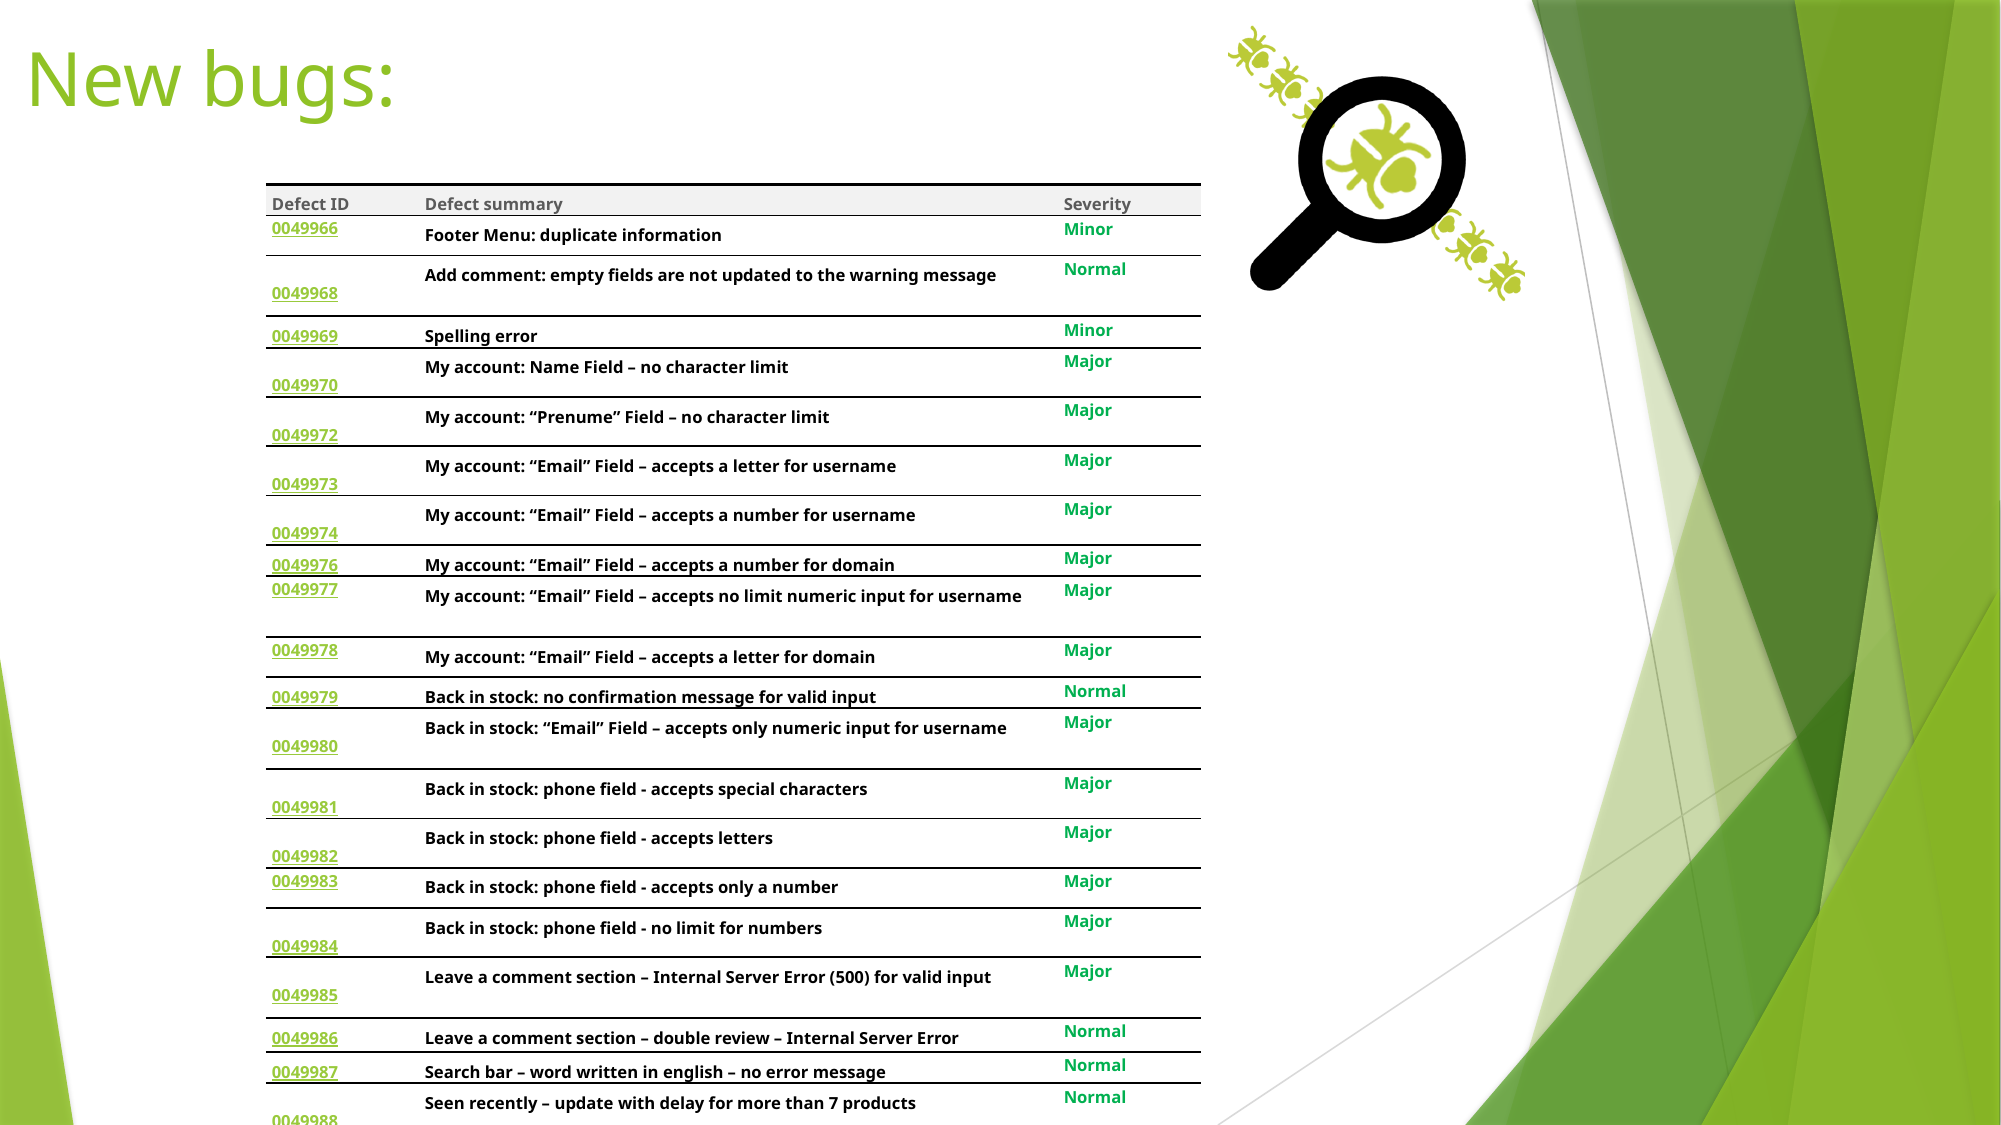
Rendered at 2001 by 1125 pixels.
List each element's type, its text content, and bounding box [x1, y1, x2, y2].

table_cell Major [1058, 770, 1201, 818]
table_cell 0049978 [266, 638, 419, 676]
table_header Defect ID [266, 186, 419, 215]
table_cell Major [1058, 447, 1201, 495]
table_cell 0049977 [266, 577, 419, 636]
table_cell 0049968 [266, 256, 419, 315]
table_cell 0049970 [266, 349, 419, 396]
table_cell 0049982 [266, 819, 419, 867]
table_cell Back in stock: phone field - accepts special characters [419, 770, 1058, 818]
table_cell Footer Menu: duplicate information [419, 216, 1058, 255]
table_cell 0049972 [266, 398, 419, 445]
table_cell Major [1058, 496, 1201, 544]
table_cell Major [1058, 709, 1201, 768]
table_cell Seen recently – update with delay for more than 7 products [419, 1084, 1058, 1125]
table_cell Back in stock: phone field - accepts letters [419, 819, 1058, 867]
table_cell Search bar – word written in english – no error message [419, 1053, 1058, 1082]
table_cell Major [1058, 638, 1201, 676]
table_cell Major [1058, 958, 1201, 1017]
table_cell Minor [1058, 317, 1201, 347]
table_cell Normal [1058, 1084, 1201, 1125]
table_cell Major [1058, 577, 1201, 636]
table_cell Minor [1058, 216, 1201, 255]
table_cell 0049983 [266, 869, 419, 907]
table_cell 0049976 [266, 546, 419, 575]
table_cell Leave a comment section – double review – Internal Server Error [419, 1019, 1058, 1051]
table_cell Major [1058, 909, 1201, 956]
table_cell 0049987 [266, 1053, 419, 1082]
table_cell Back in stock: no confirmation message for valid input [419, 678, 1058, 707]
table_cell Back in stock: phone field - accepts only a number [419, 869, 1058, 907]
table_cell Normal [1058, 1053, 1201, 1082]
table_cell 0049973 [266, 447, 419, 495]
table_cell 0049985 [266, 958, 419, 1017]
table_cell Normal [1058, 1019, 1201, 1051]
picture [1228, 20, 1526, 318]
table_cell My account: “Email” Field – accepts a number for domain [419, 546, 1058, 575]
table_cell My account: “Email” Field – accepts a letter for domain [419, 638, 1058, 676]
table_cell Leave a comment section – Internal Server Error (500) for valid input [419, 958, 1058, 1017]
table_cell Major [1058, 398, 1201, 445]
table_cell 0049969 [266, 317, 419, 347]
table_cell 0049966 [266, 216, 419, 255]
table_cell Back in stock: phone field - no limit for numbers [419, 909, 1058, 956]
table_cell 0049974 [266, 496, 419, 544]
table_header Severity [1058, 186, 1201, 215]
table_cell 0049986 [266, 1019, 419, 1051]
table_cell Spelling error [419, 317, 1058, 347]
title New bugs: [10, 24, 1224, 317]
table_cell Back in stock: “Email” Field – accepts only numeric input for username [419, 709, 1058, 768]
table_cell Major [1058, 546, 1201, 575]
table_cell 0049980 [266, 709, 419, 768]
table_cell My account: Name Field – no character limit [419, 349, 1058, 396]
table_cell Add comment: empty fields are not updated to the warning message [419, 256, 1058, 315]
table_cell 0049984 [266, 909, 419, 956]
table_cell My account: “Email” Field – accepts no limit numeric input for username [419, 577, 1058, 636]
table_cell 0049981 [266, 770, 419, 818]
table_cell My account: “Prenume” Field – no character limit [419, 398, 1058, 445]
table_cell Major [1058, 869, 1201, 907]
table_cell My account: “Email” Field – accepts a letter for username [419, 447, 1058, 495]
table_cell My account: “Email” Field – accepts a number for username [419, 496, 1058, 544]
table_cell Normal [1058, 256, 1201, 315]
table_cell 0049979 [266, 678, 419, 707]
table_cell Major [1058, 349, 1201, 396]
table_cell Major [1058, 819, 1201, 867]
table_cell 0049988 [266, 1084, 419, 1125]
table_cell Normal [1058, 678, 1201, 707]
table_header Defect summary [419, 186, 1058, 215]
